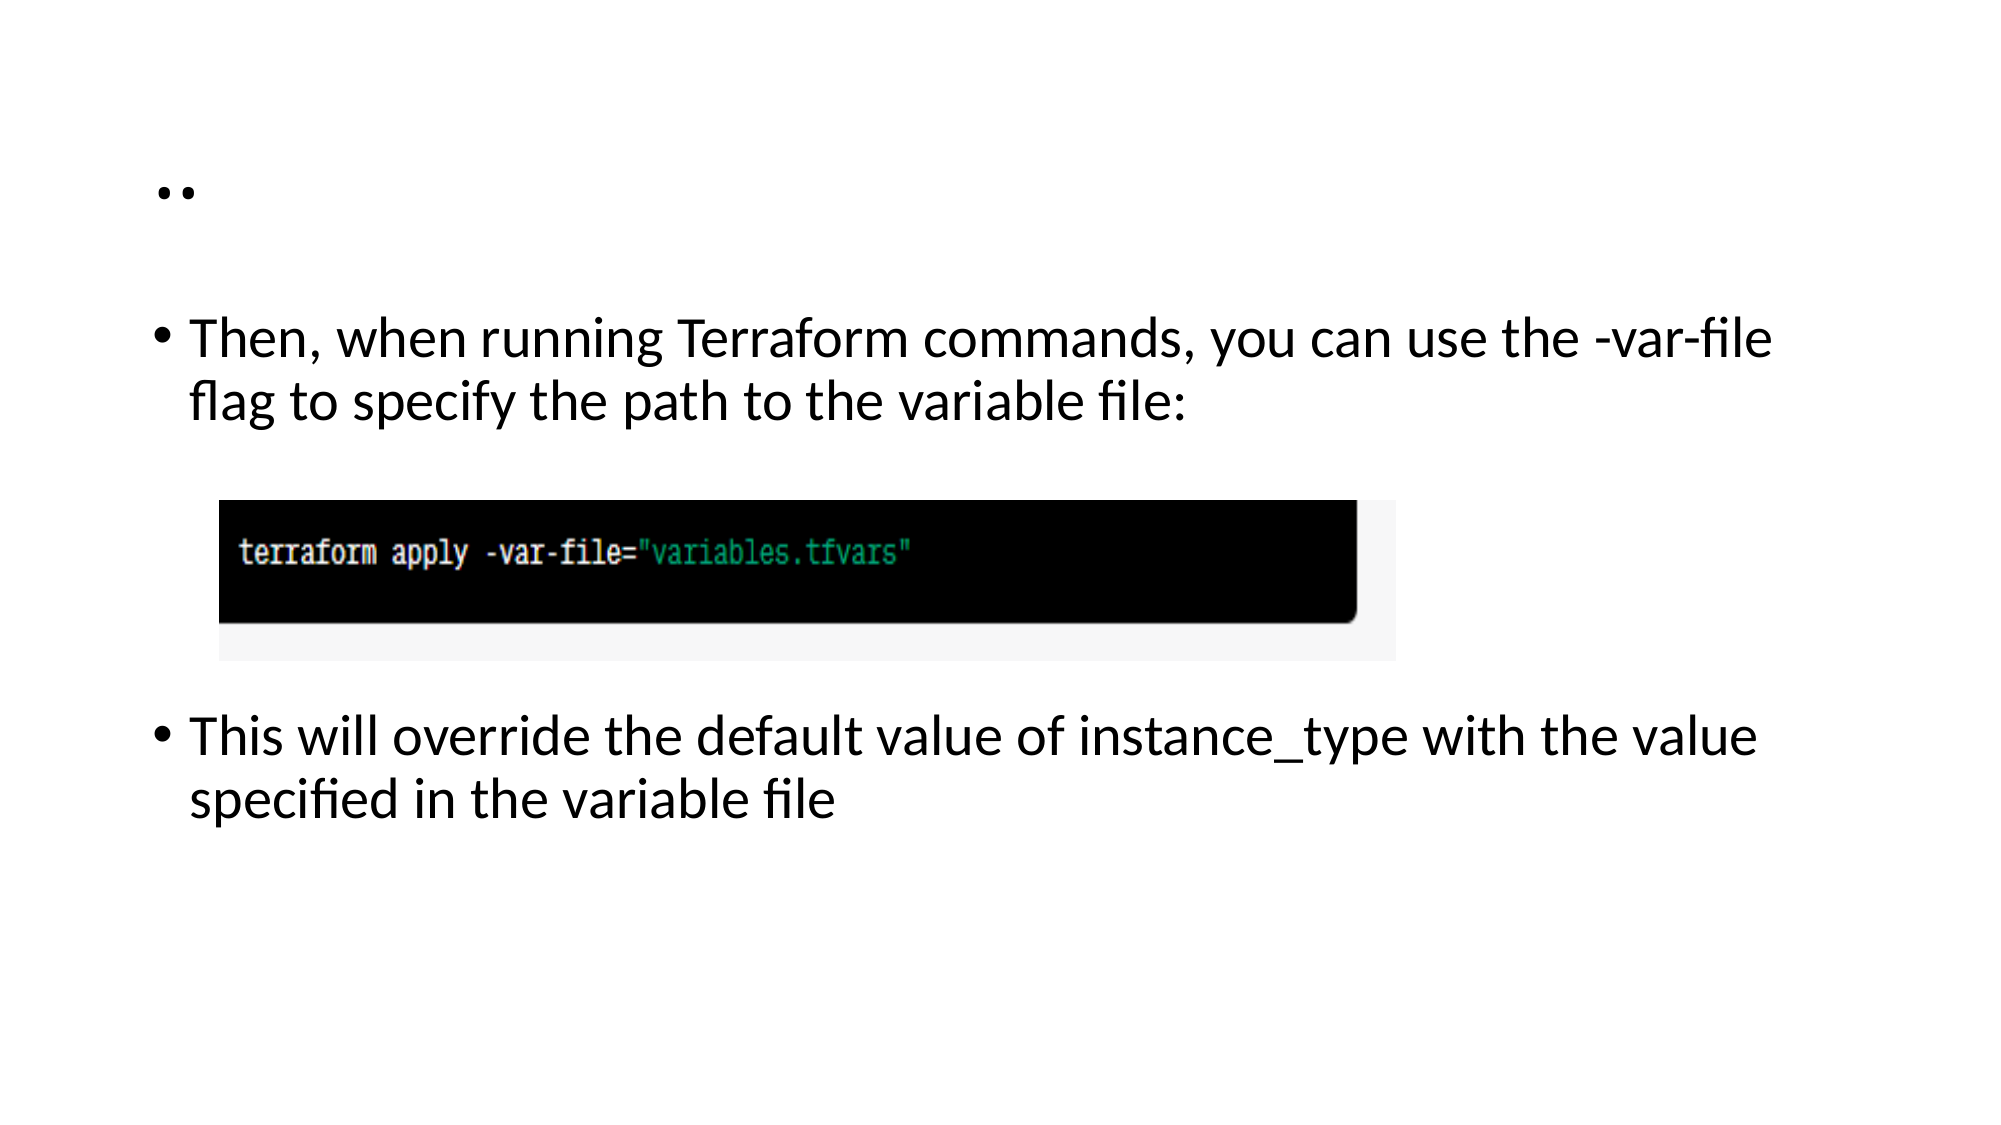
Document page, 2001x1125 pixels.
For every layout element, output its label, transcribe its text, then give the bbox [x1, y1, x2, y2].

picture [219, 500, 1396, 661]
list Then, when running Terraform commands, you can use the -var-file flag to specify the path to the variable file: This will override the default value of instance_type with the value specified in the variable file [137, 299, 1863, 1014]
title .. [137, 59, 1863, 278]
